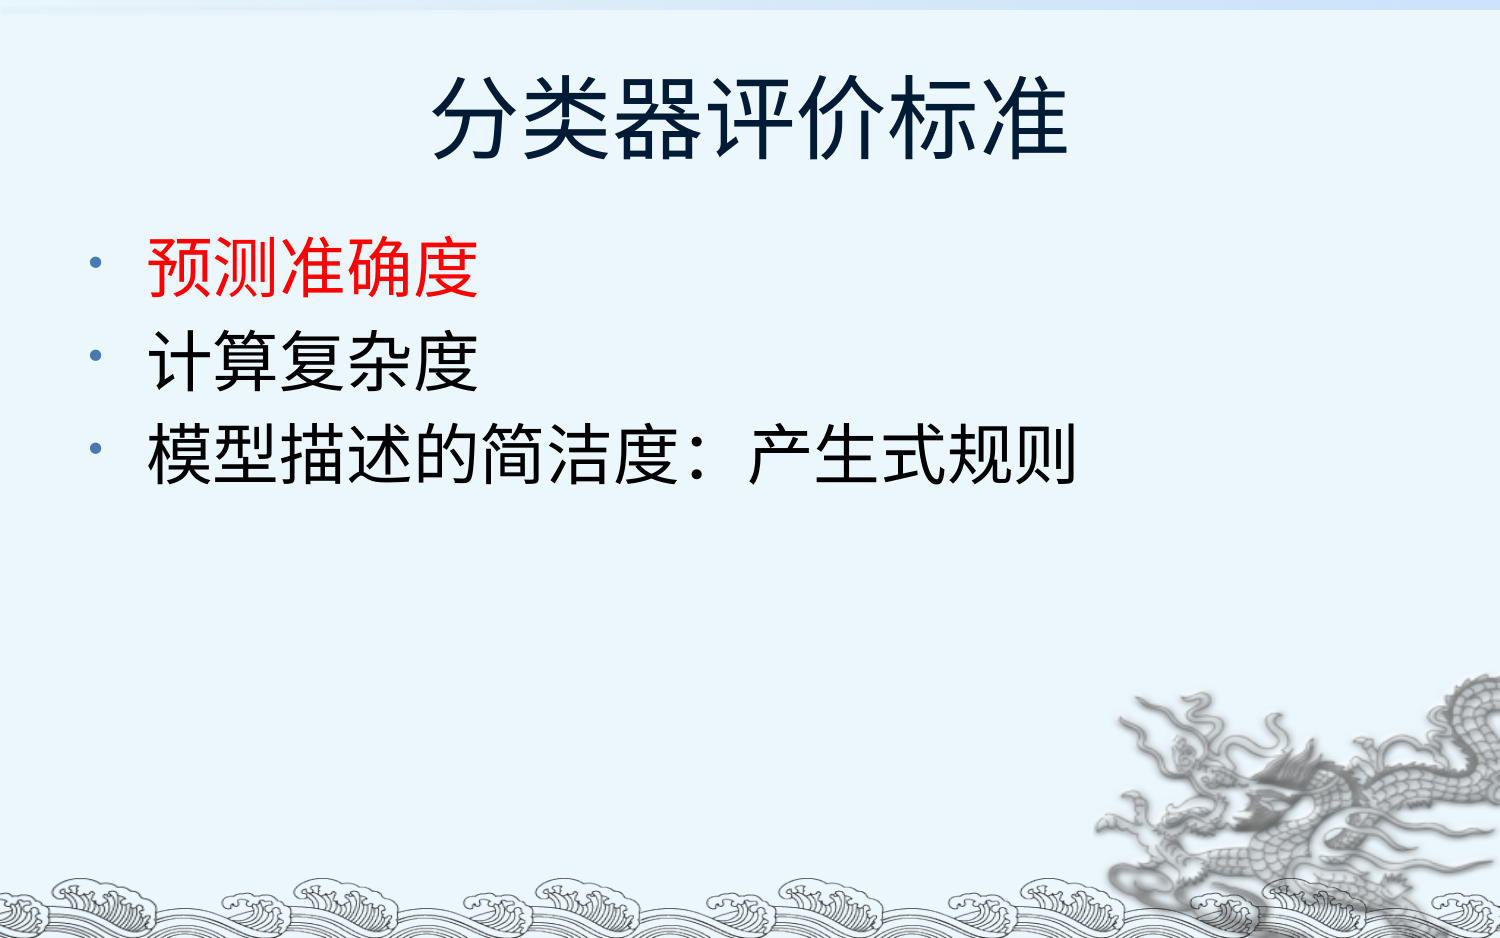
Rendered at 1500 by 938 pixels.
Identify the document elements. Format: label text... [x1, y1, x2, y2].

title 分类器评价标准 [75, 37, 1425, 194]
list 预测准确度 计算复杂度 模型描述的简洁度：产生式规则 [75, 218, 1425, 838]
